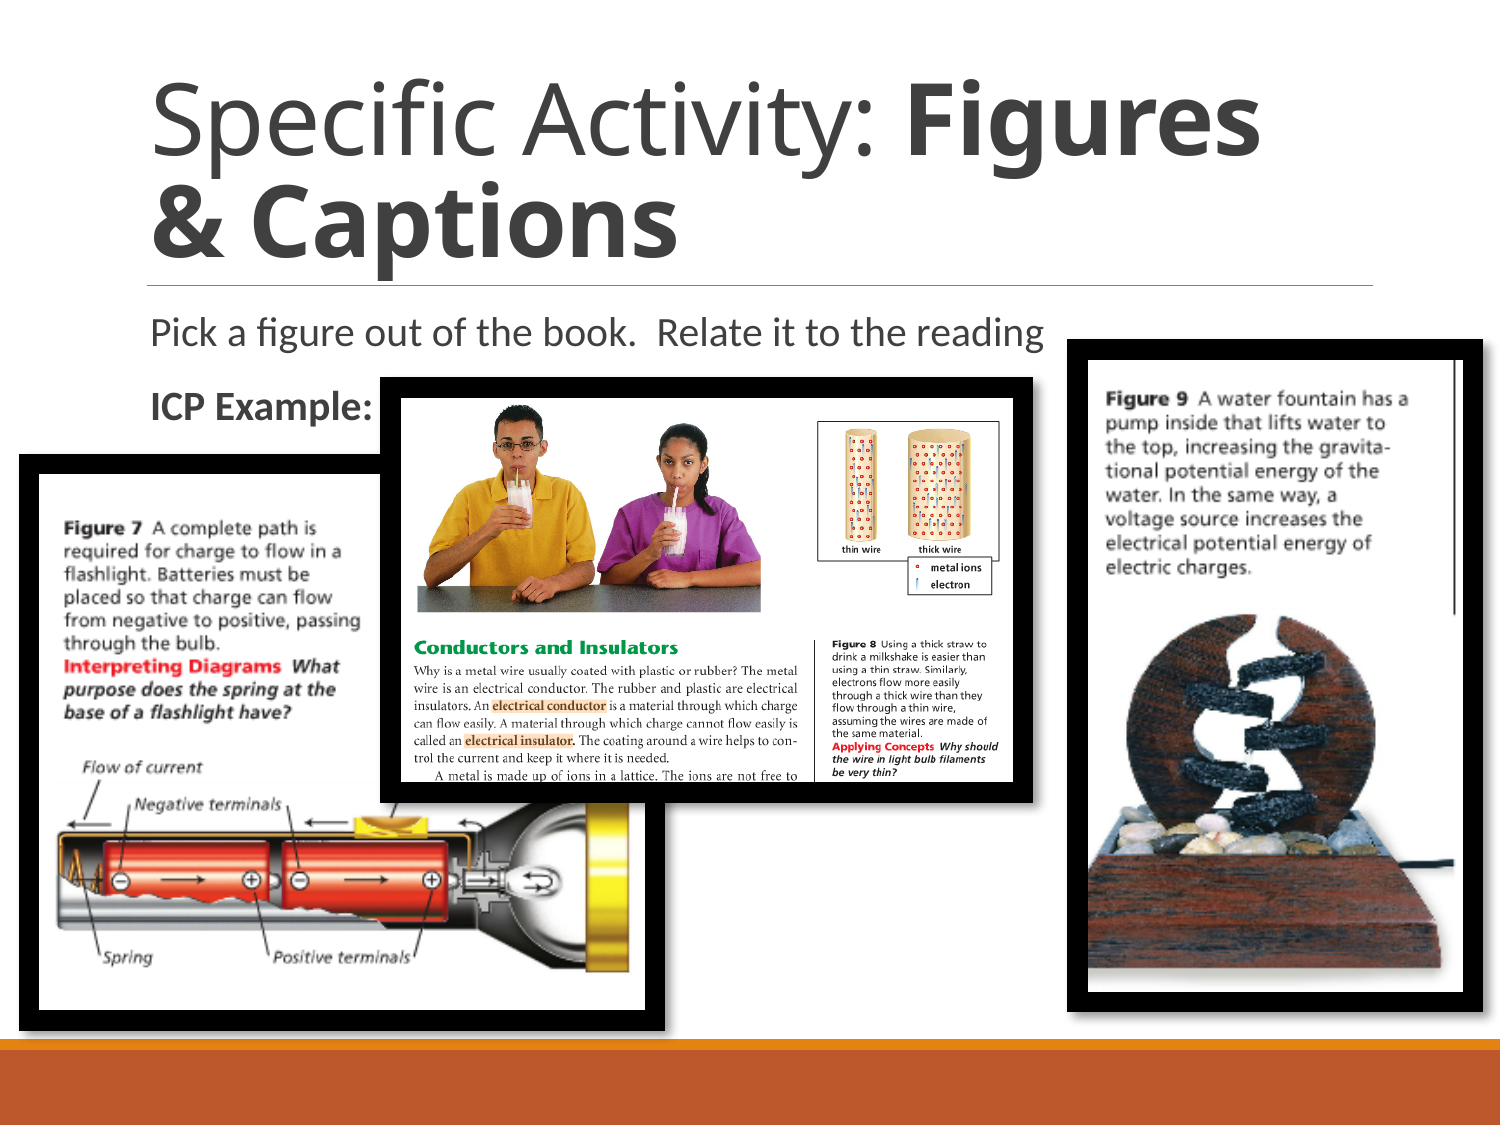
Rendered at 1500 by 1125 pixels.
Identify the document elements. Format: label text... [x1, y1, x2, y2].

picture [1087, 359, 1464, 993]
list Pick a figure out of the book. Relate it to the reading ICP Example: [135, 302, 1373, 963]
title Specific Activity: Figures & Captions [135, 47, 1373, 285]
picture [38, 397, 1014, 1011]
